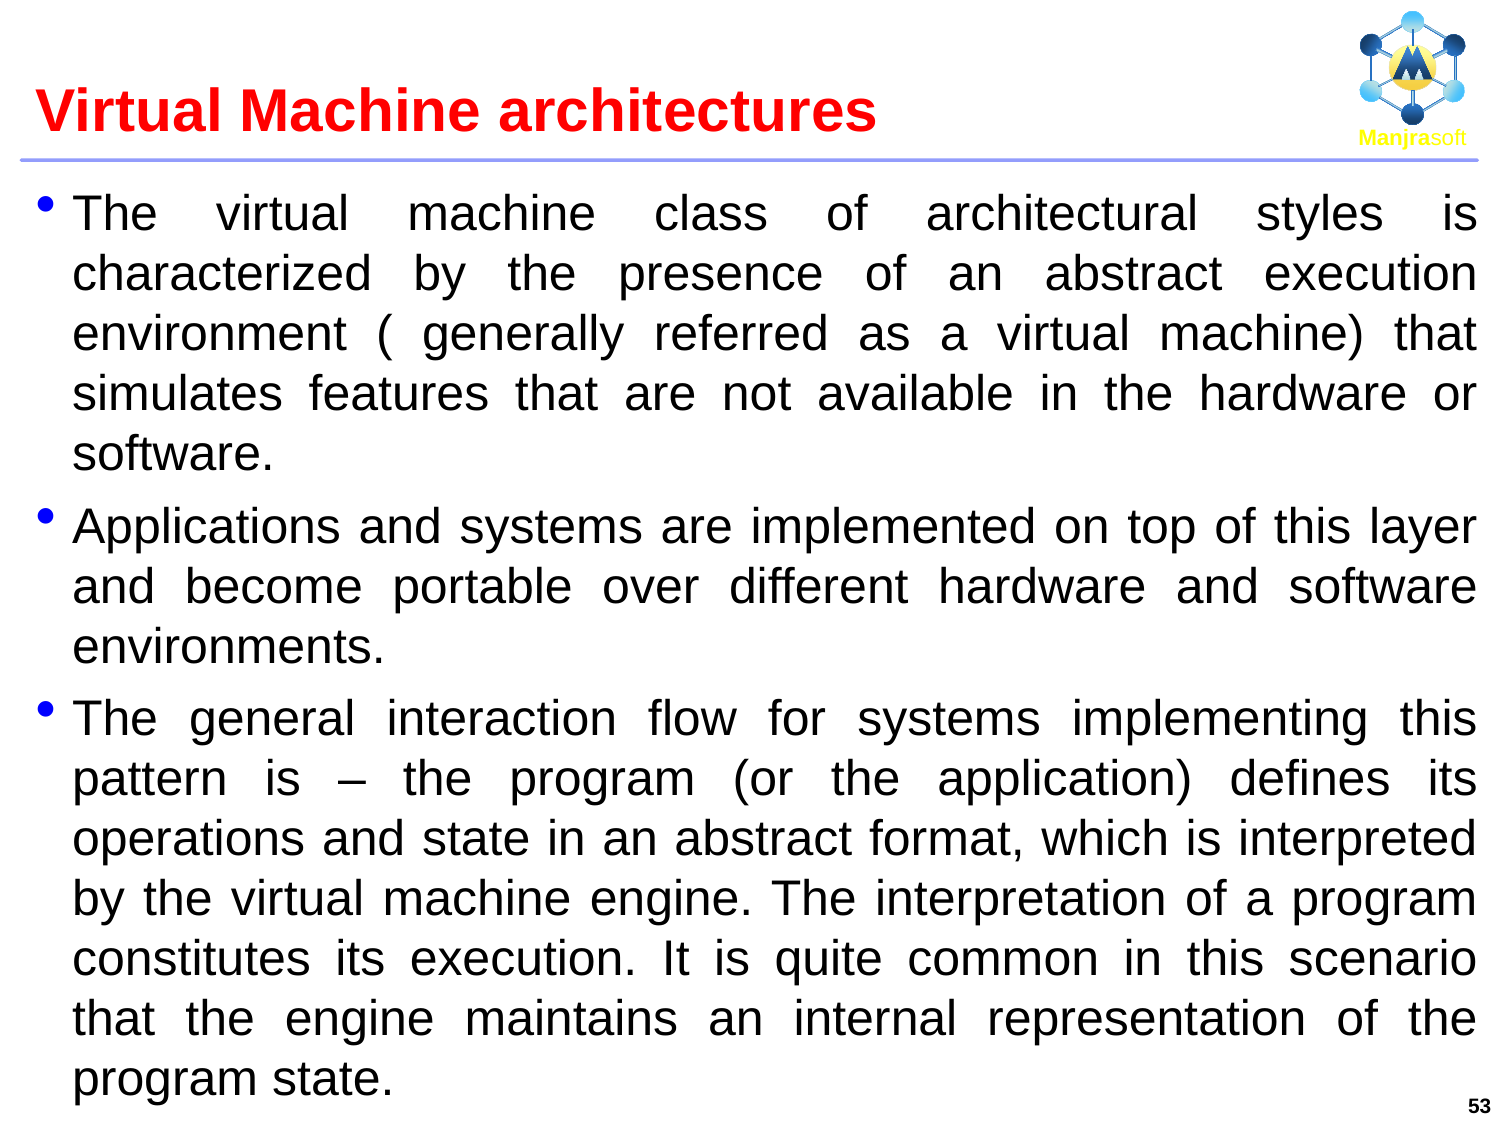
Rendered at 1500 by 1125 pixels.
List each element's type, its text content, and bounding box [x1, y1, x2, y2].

title Virtual Machine architectures [26, 0, 1479, 145]
slide_number 53 [1364, 1093, 1500, 1120]
list The virtual machine class of architectural styles is characterized by the presence of an abstract execution environment ( generally referred as a virtual machine) that simulates features that are not available in the hardware or software. Applications and systems are implemented on top of this layer and become portable over different hardware and software environments. The general interaction flow for systems implementing this pattern is – the program (or the application) defines its operations and state in an abstract format, which is interpreted by the virtual machine engine. The interpretation of a program constitutes its execution. It is quite common in this scenario that the engine maintains an internal representation of the program state. [26, 176, 1479, 1092]
